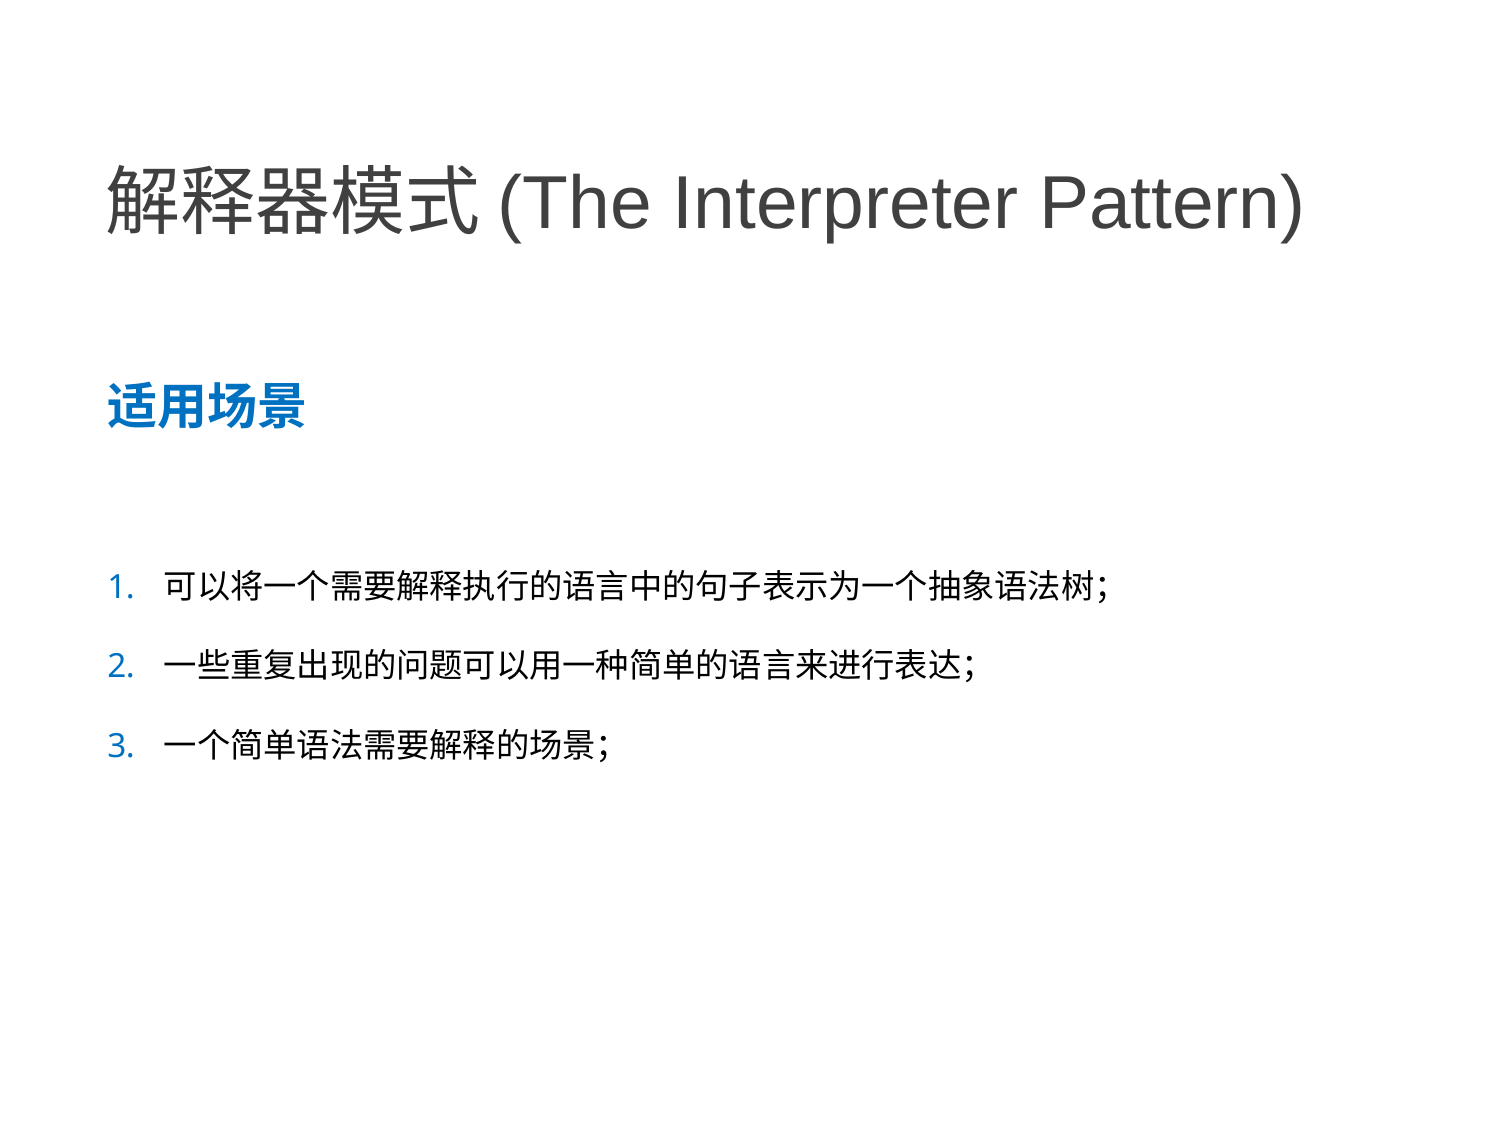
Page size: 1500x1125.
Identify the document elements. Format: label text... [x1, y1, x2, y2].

text_box 适用场景 可以将一个需要解释执行的语言中的句子表示为一个抽象语法树； 一些重复出现的问题可以用一种简单的语言来进行表达； 一个简单语法需要解释的场景； [92, 337, 1461, 772]
text_box 解释器模式(The Interpreter Pattern) [93, 108, 1388, 272]
